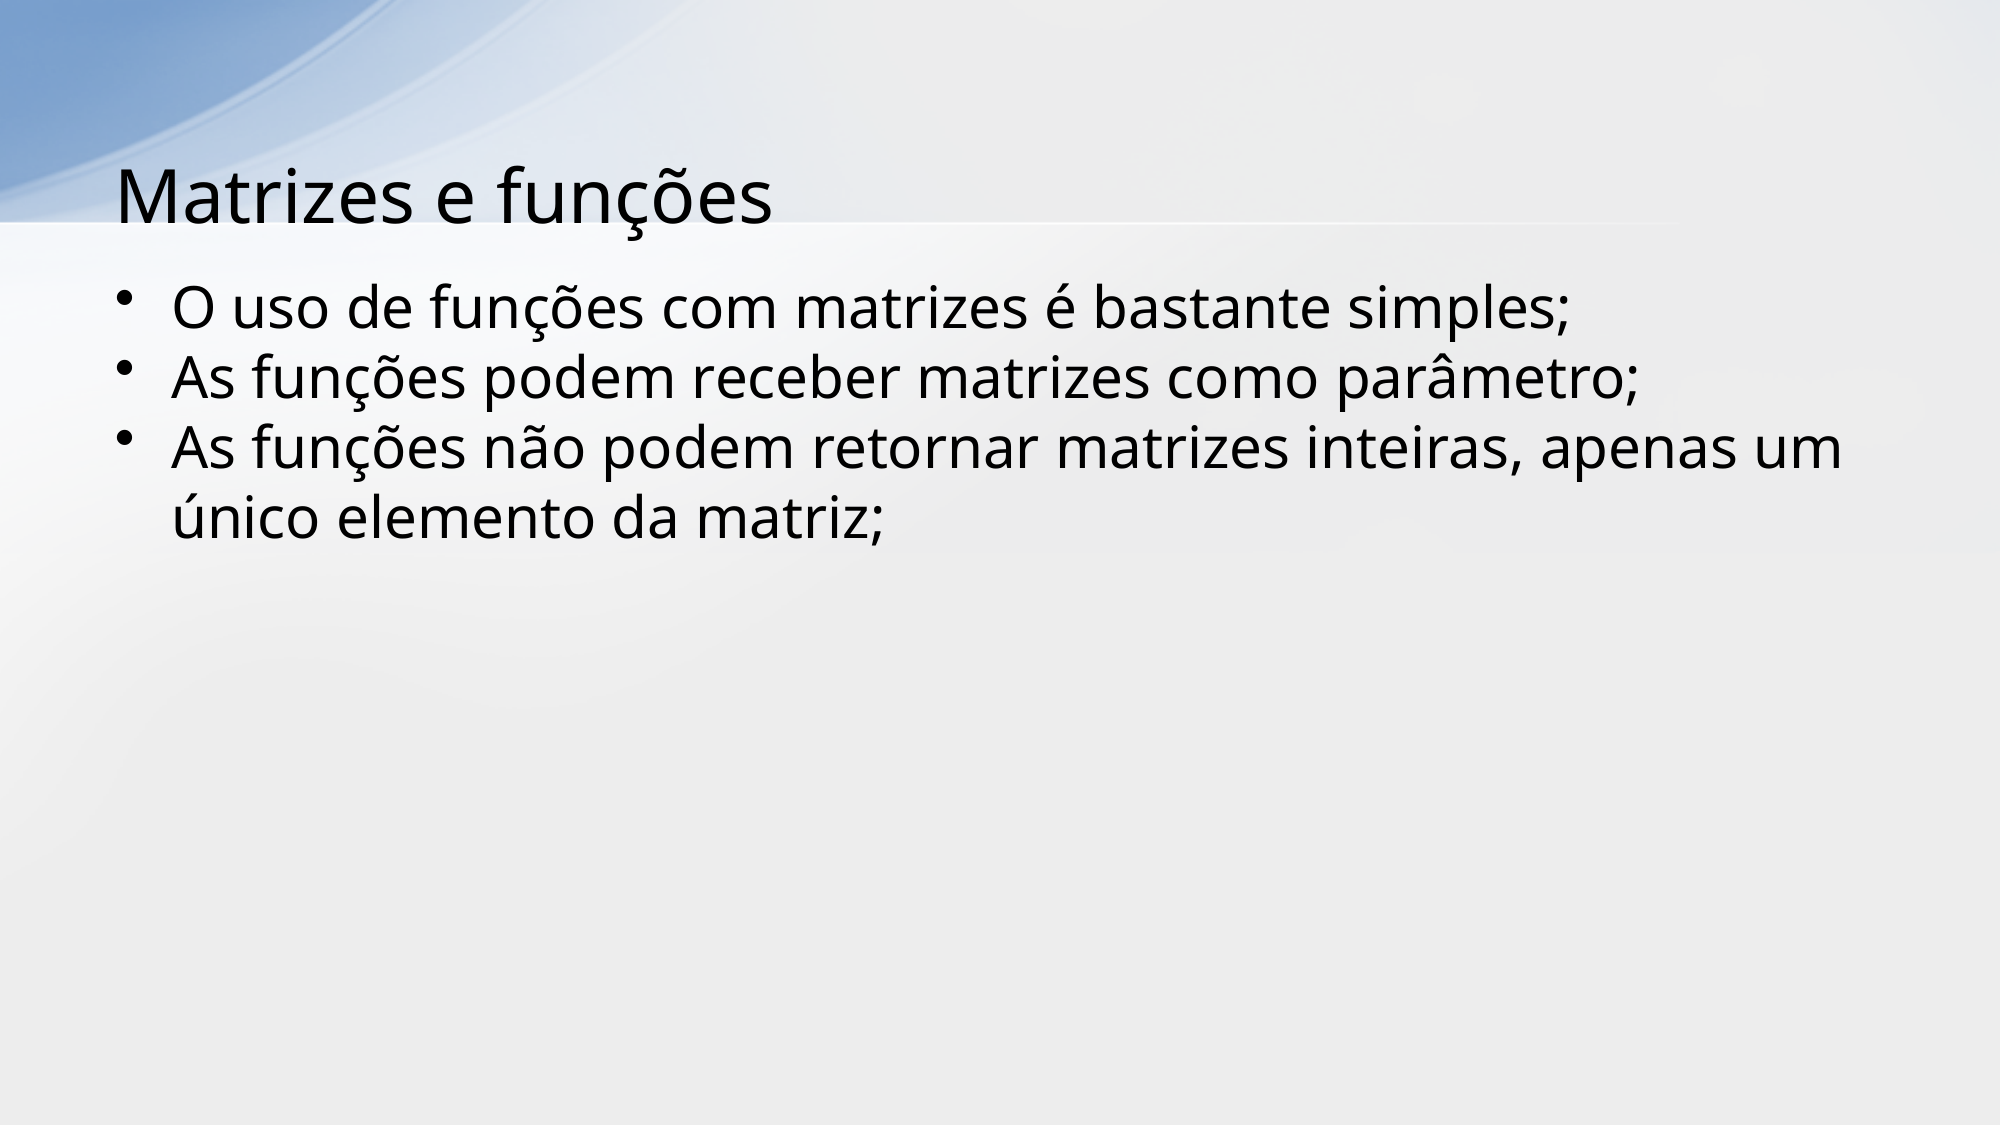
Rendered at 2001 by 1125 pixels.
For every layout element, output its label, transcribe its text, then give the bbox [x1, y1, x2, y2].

list O uso de funções com matrizes é bastante simples; As funções podem receber matrizes como parâmetro; As funções não podem retornar matrizes inteiras, apenas um único elemento da matriz; [99, 262, 1900, 1005]
title Matrizes e funções [99, 58, 1900, 247]
picture [0, 0, 2000, 1125]
